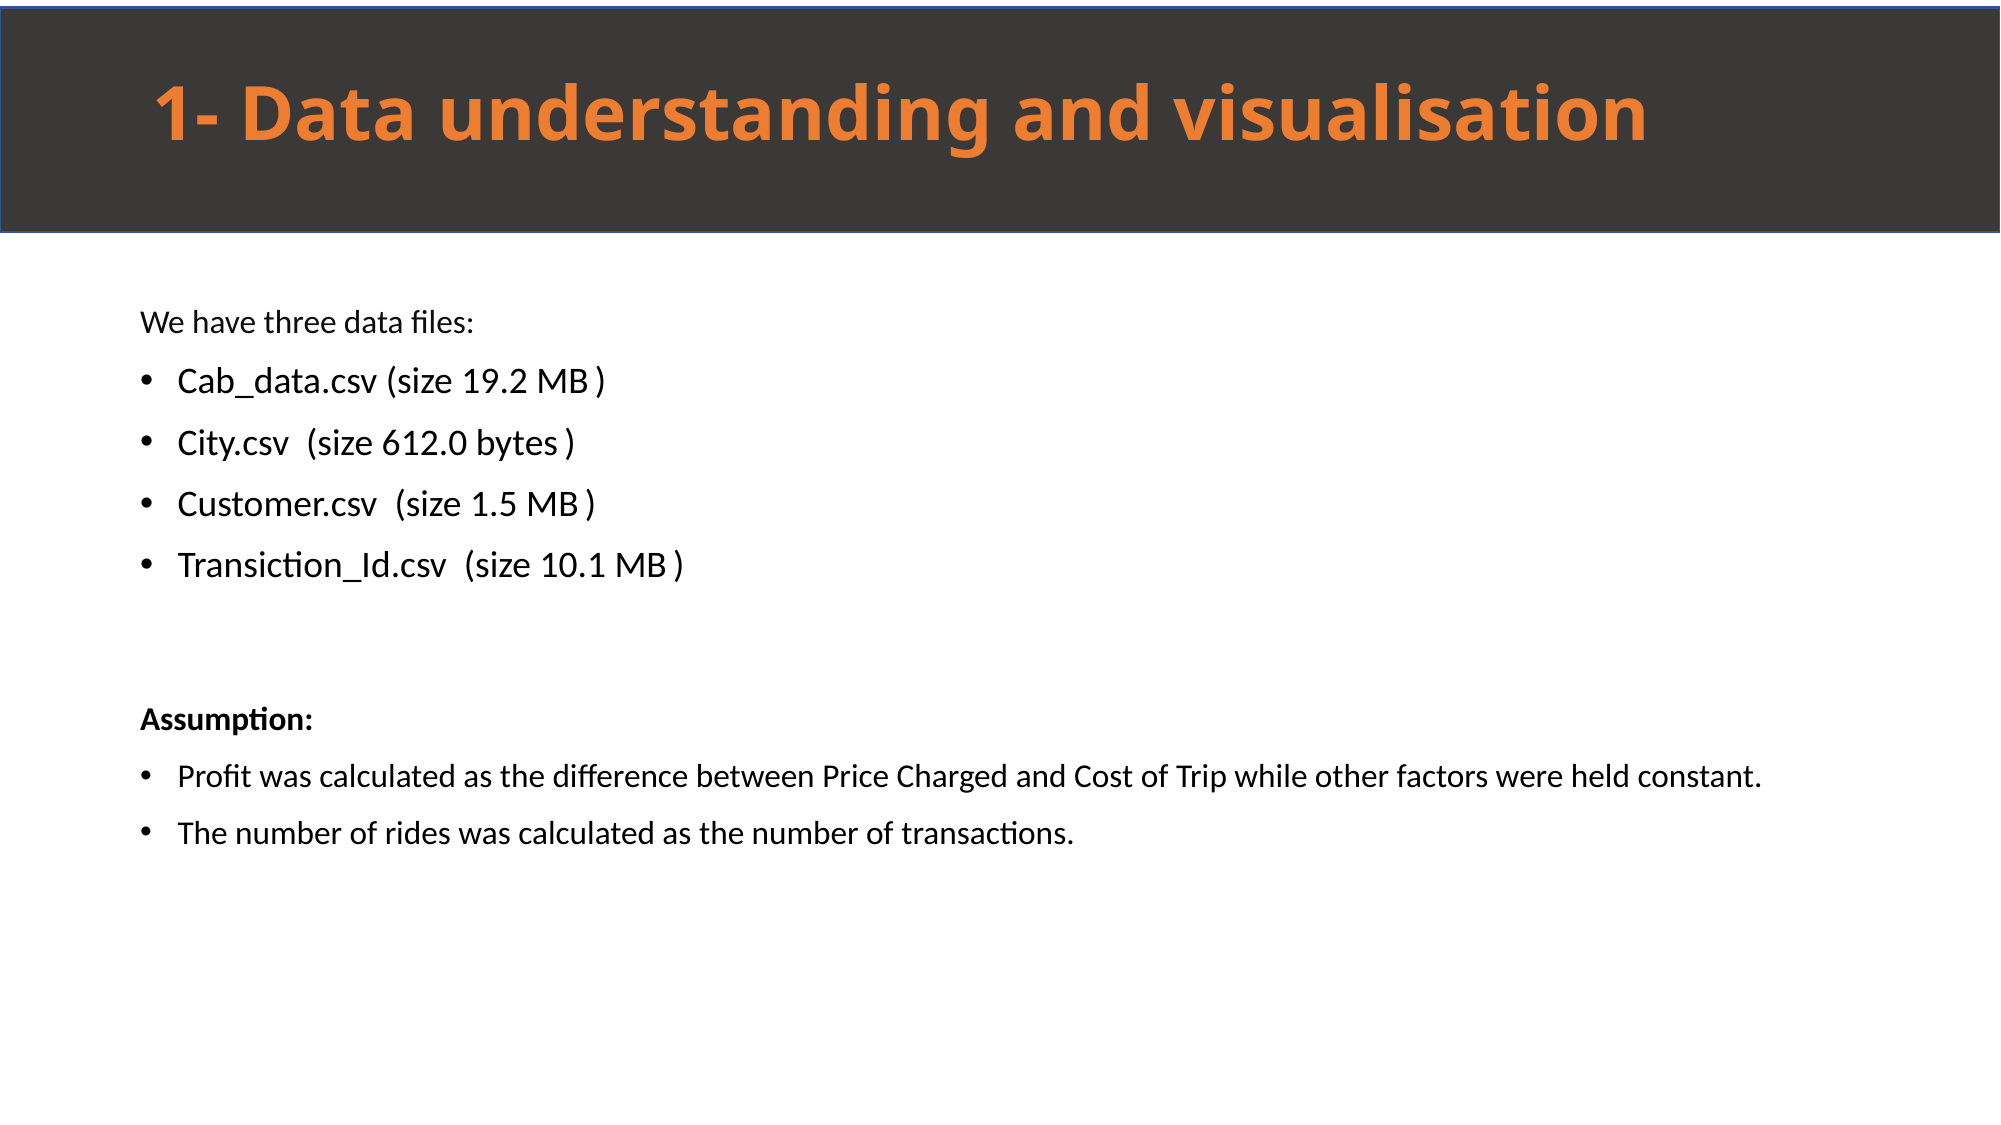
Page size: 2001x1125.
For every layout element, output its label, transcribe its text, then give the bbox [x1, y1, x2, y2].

list We have three data files: Cab_data.csv (size 19.2 MB ) City.csv (size 612.0 bytes ) Customer.csv (size 1.5 MB ) Transiction_Id.csv (size 10.1 MB ) Assumption: Profit was calculated as the difference between Price Charged and Cost of Trip while other factors were held constant. The number of rides was calculated as the number of transactions. [125, 297, 1850, 1012]
text_box [0, 6, 2000, 233]
title 1- Data understanding and visualisation [137, 7, 1863, 225]
